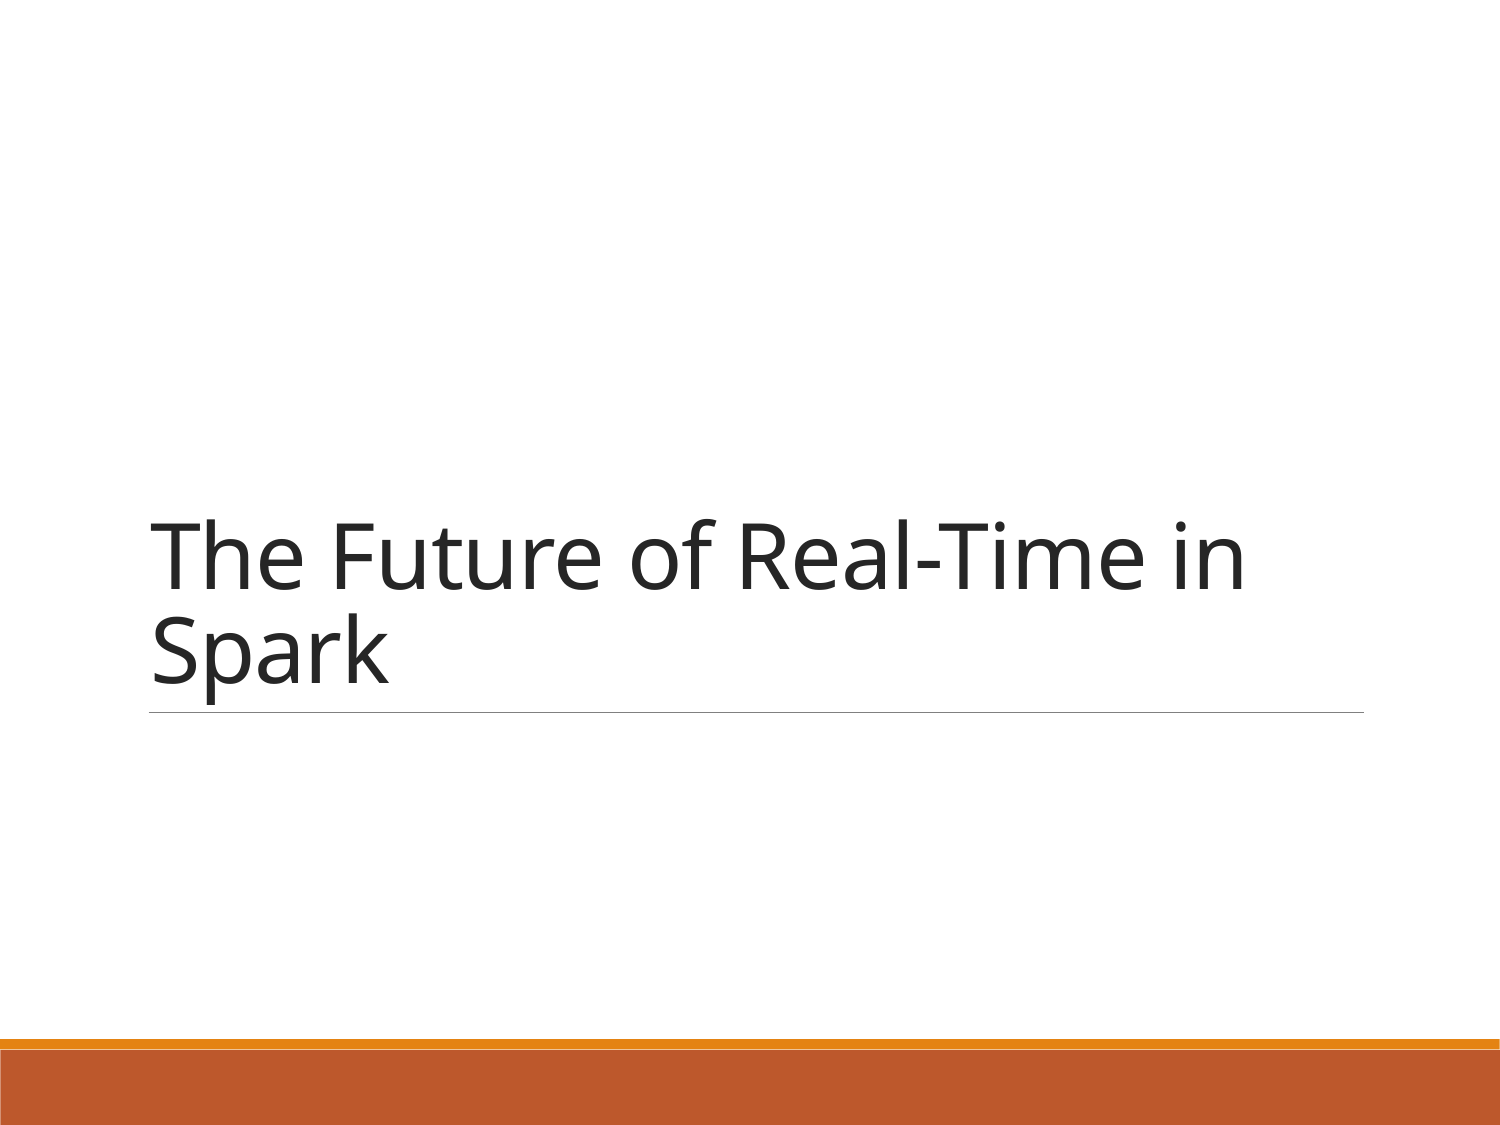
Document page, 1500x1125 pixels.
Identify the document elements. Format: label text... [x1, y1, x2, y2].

title The Future of Real-Time in Spark [135, 124, 1373, 710]
